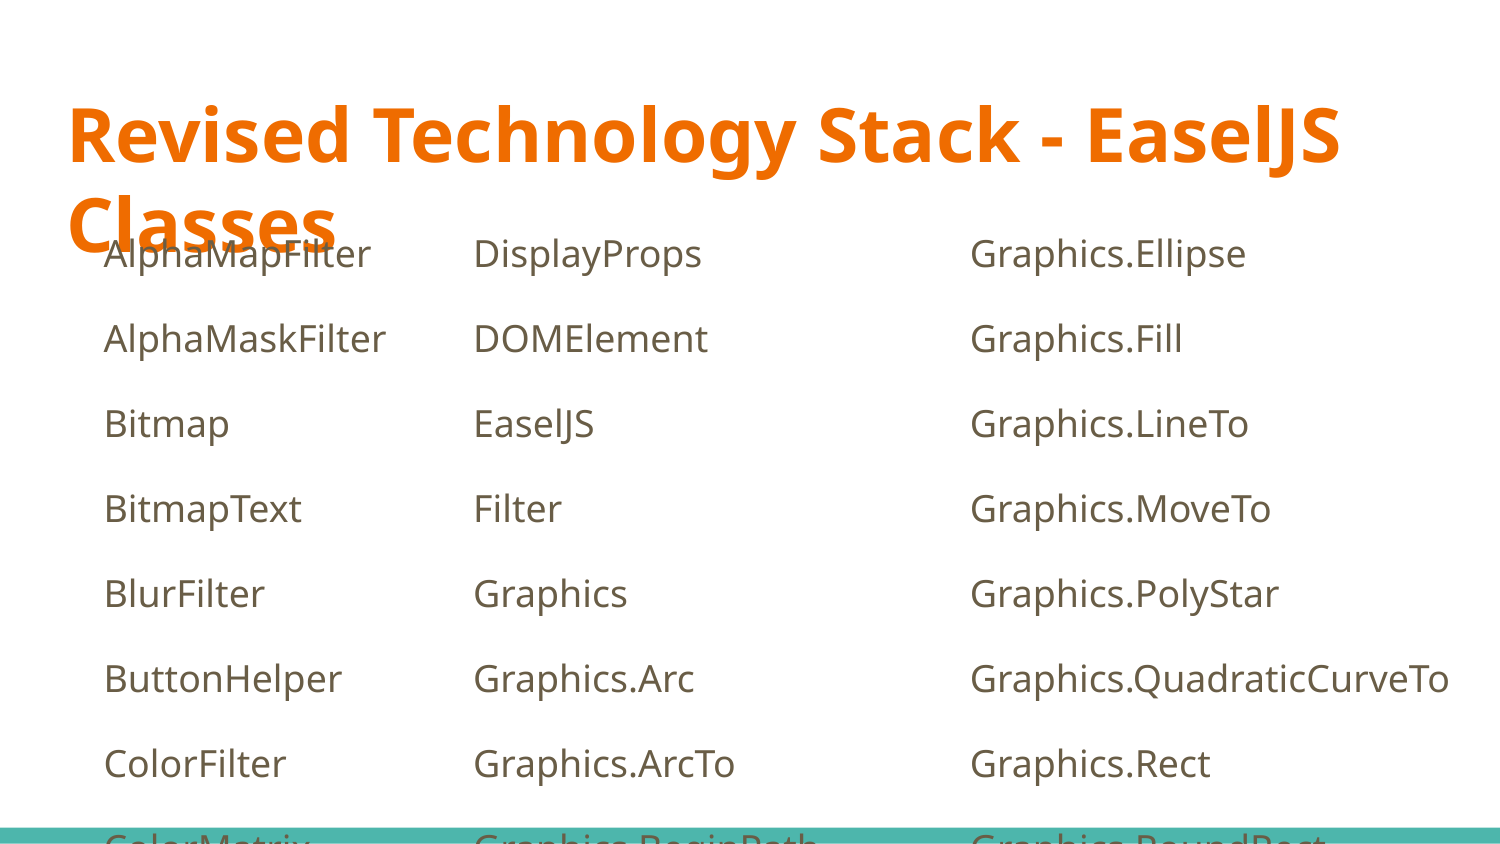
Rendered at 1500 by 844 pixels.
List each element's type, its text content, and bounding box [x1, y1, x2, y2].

title Revised Technology Stack - EaselJS Classes [51, 72, 1449, 189]
list Graphics.Ellipse Graphics.Fill Graphics.LineTo Graphics.MoveTo Graphics.PolyStar Graphics.QuadraticCurveTo Graphics.Rect Graphics.RoundRect Graphics.Stroke Graphics.StrokeDash Graphics.StrokeStyle [917, 207, 1500, 750]
list AlphaMapFilter AlphaMaskFilter Bitmap BitmapText BlurFilter ButtonHelper ColorFilter ColorMatrix ColorMatrixFilter Container DisplayObject [51, 207, 420, 750]
list DisplayProps DOMElement EaselJS Filter Graphics Graphics.Arc Graphics.ArcTo Graphics.BeginPath Graphics.BezierCurveTo Graphics.Circle Graphics.ClosePath [420, 207, 917, 750]
